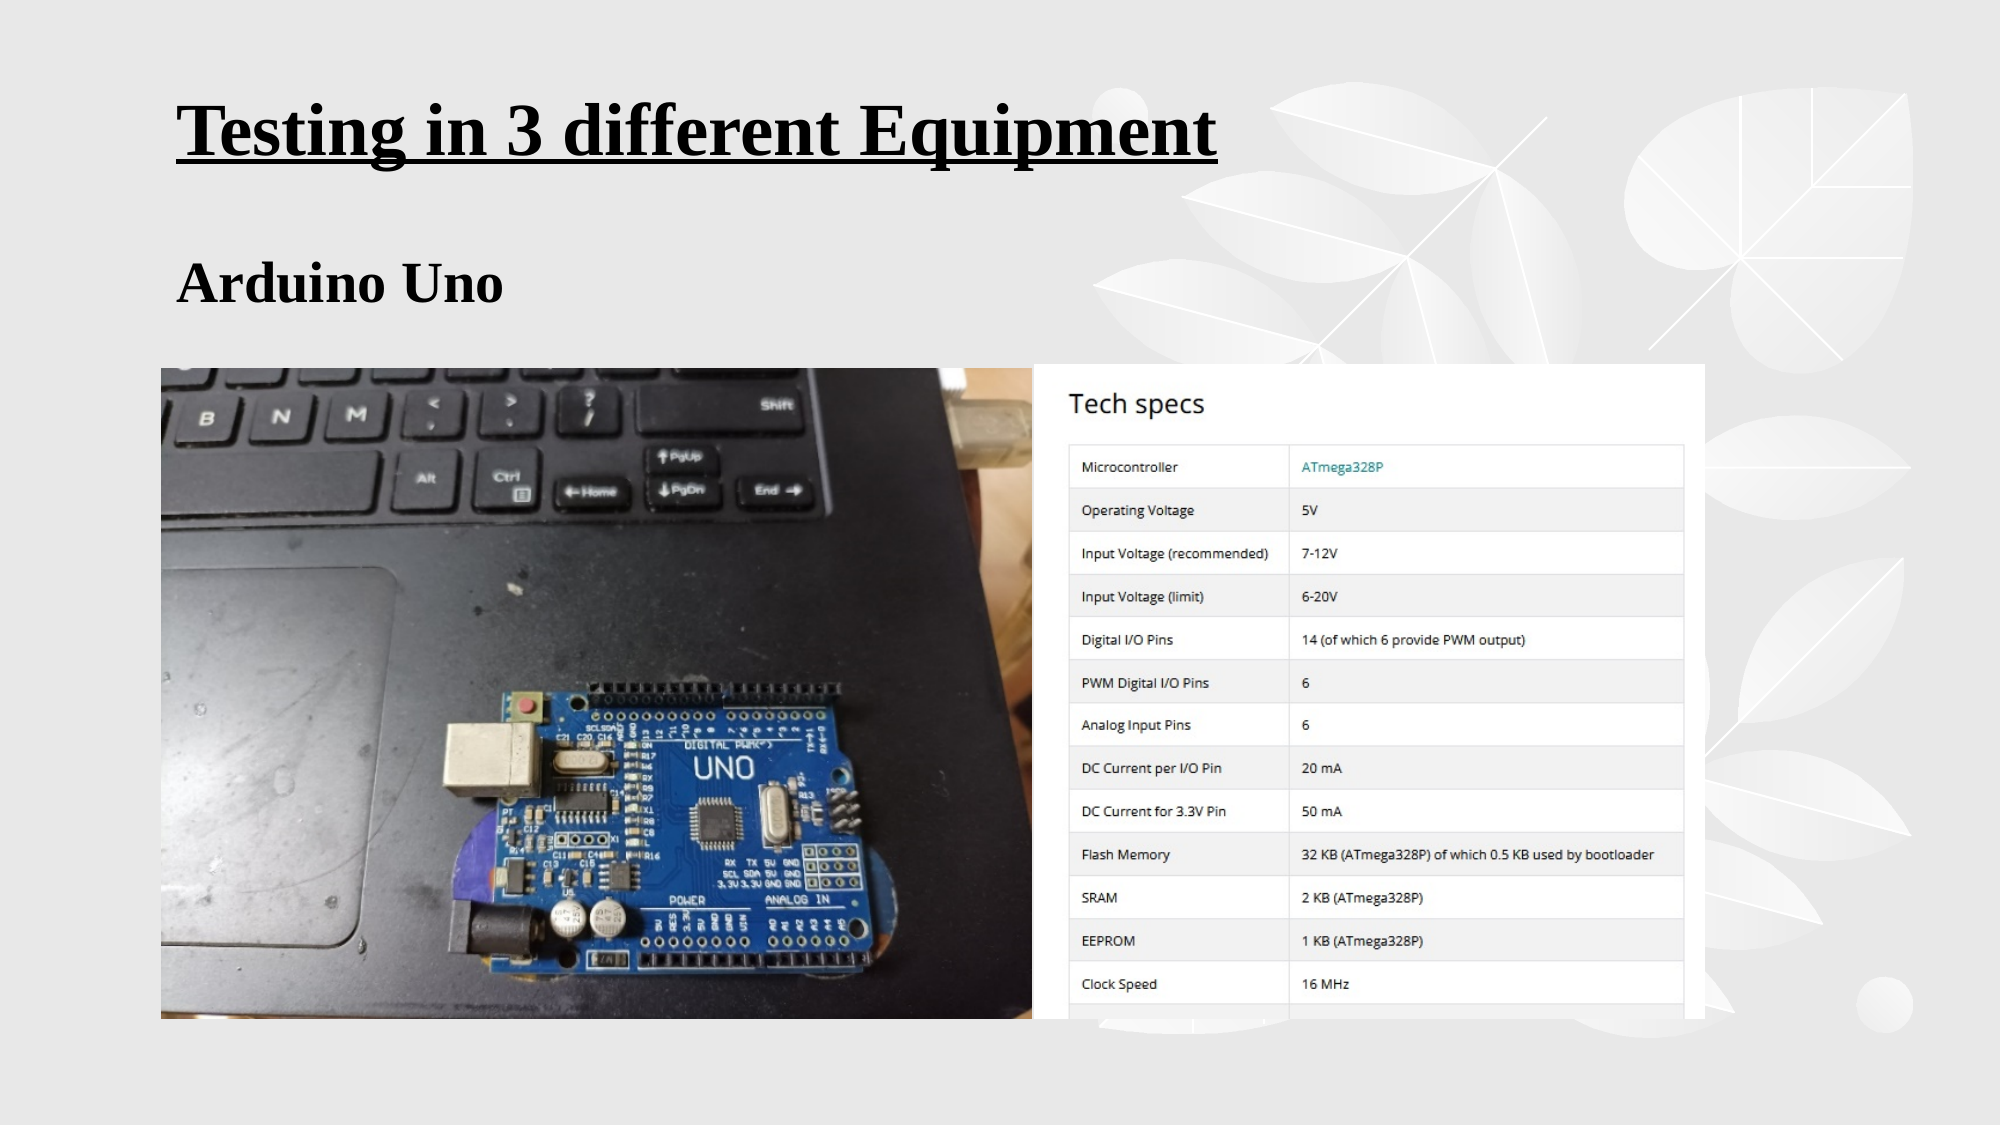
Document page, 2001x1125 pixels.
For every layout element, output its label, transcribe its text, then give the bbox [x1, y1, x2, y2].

picture [1033, 363, 1706, 1019]
picture [160, 367, 1032, 1019]
title Testing in 3 different Equipment Arduino Uno [161, 37, 1839, 369]
